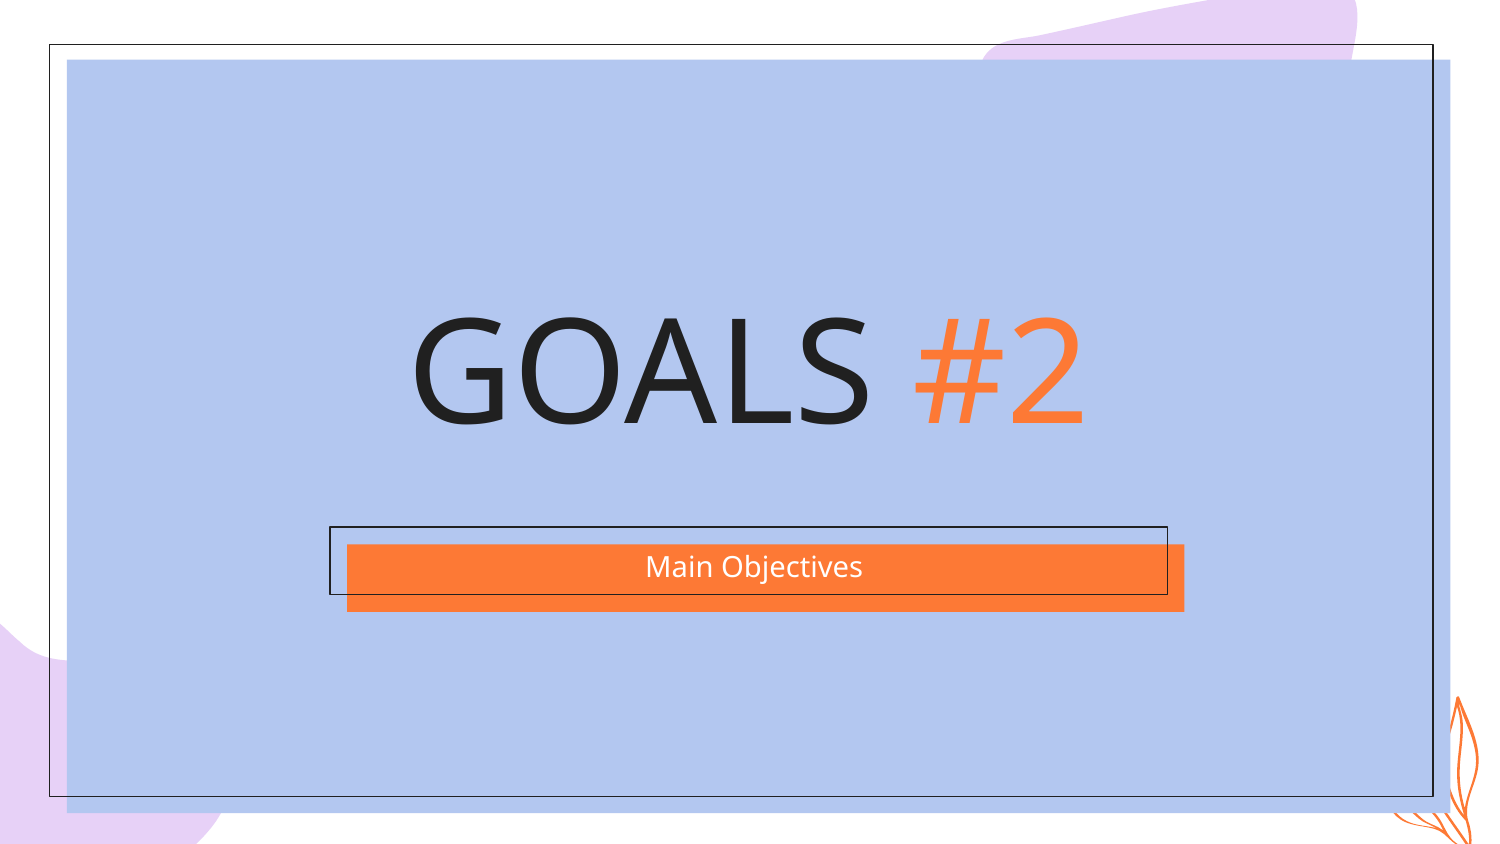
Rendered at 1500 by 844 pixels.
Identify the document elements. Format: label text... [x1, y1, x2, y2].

title GOALS #2 [338, 231, 1160, 500]
subtitle Main Objectives [427, 533, 1081, 603]
